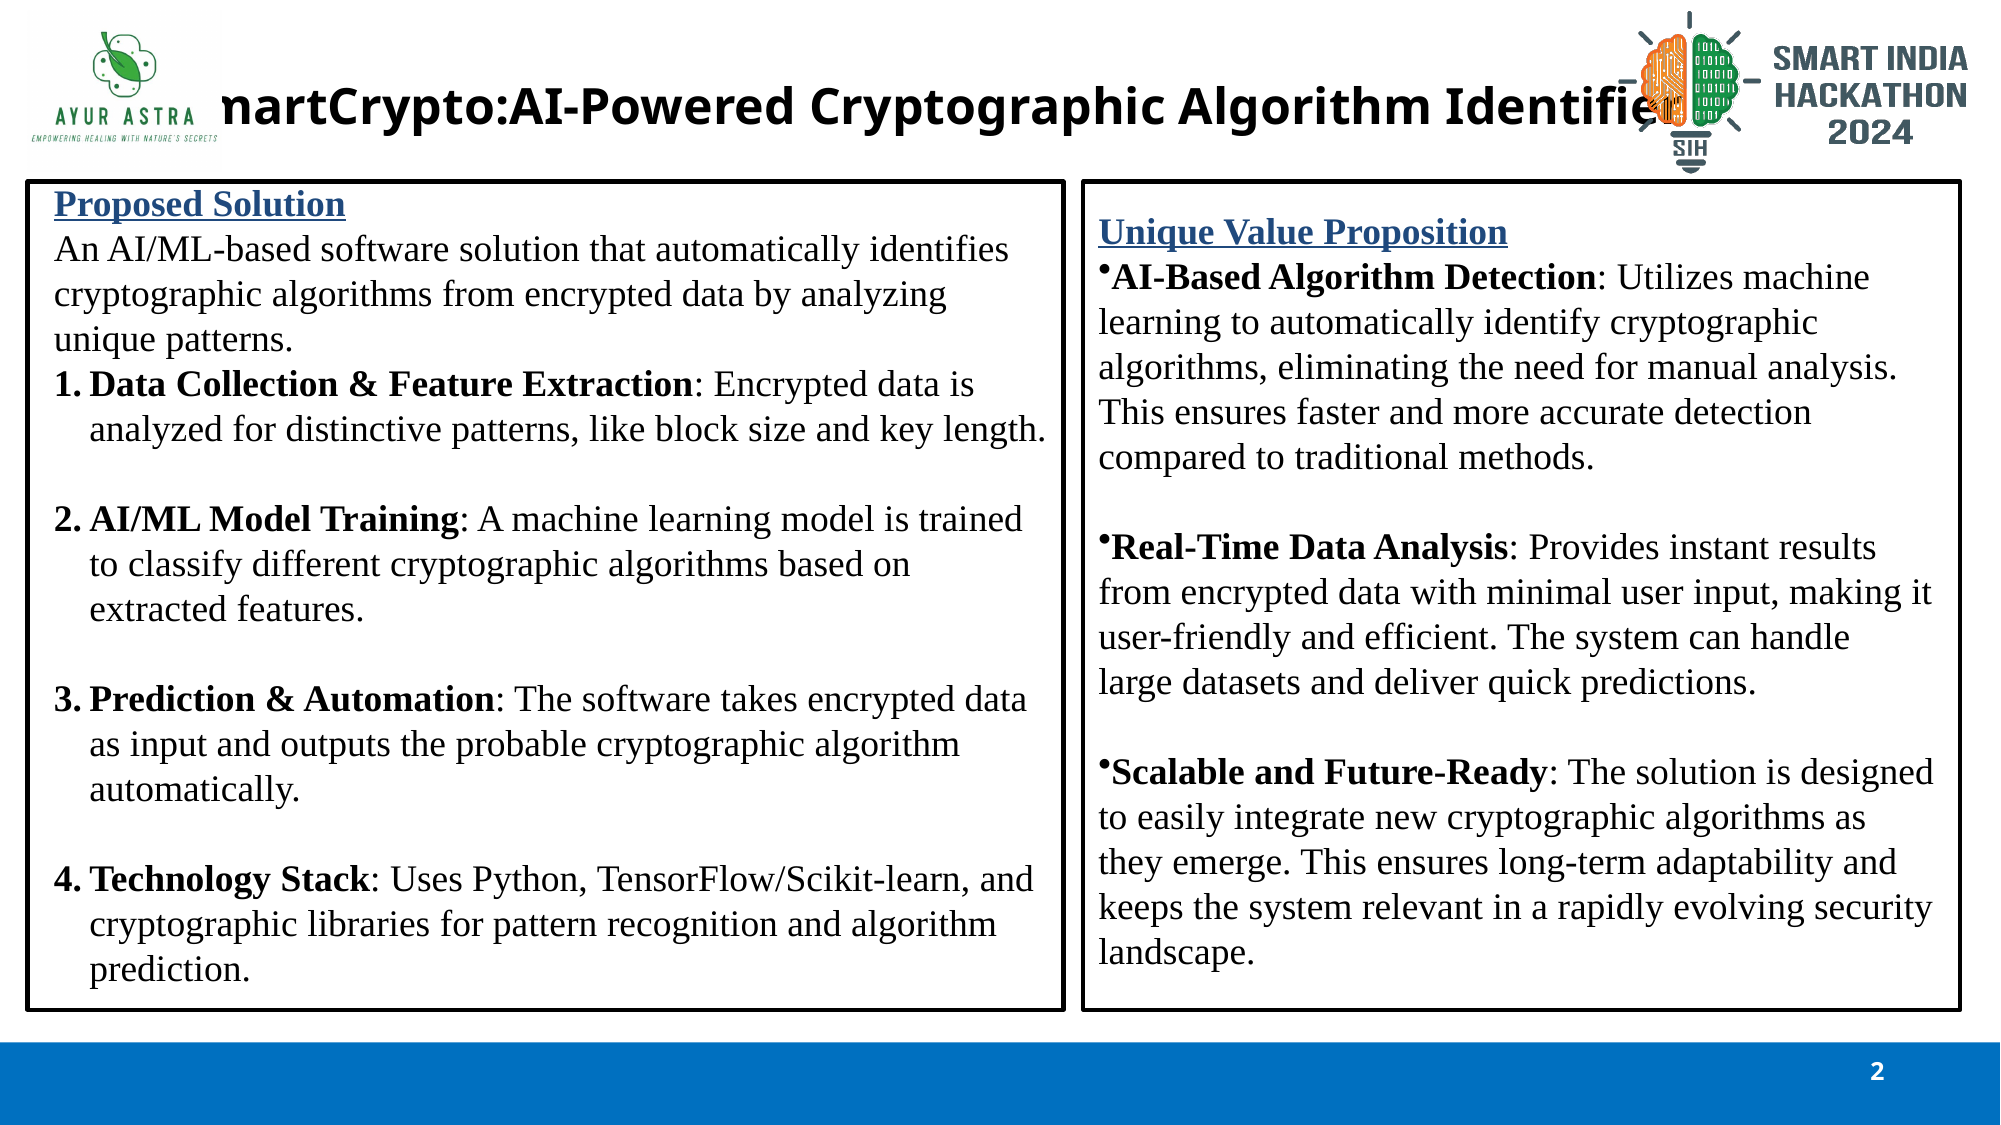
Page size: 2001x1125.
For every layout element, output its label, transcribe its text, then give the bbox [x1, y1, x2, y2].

text_box [1081, 179, 1962, 1012]
slide_number 2 [1433, 1042, 1900, 1103]
text_box Proposed Solution An AI/ML-based software solution that automatically identifies cryptographic algorithms from encrypted data by analyzing unique patterns. Data Collection & Feature Extraction: Encrypted data is analyzed for distinctive patterns, like block size and key length. AI/ML Model Training: A machine learning model is trained to classify different cryptographic algorithms based on extracted features. Prediction & Automation: The software takes encrypted data as input and outputs the probable cryptographic algorithm automatically. Technology Stack: Uses Python, TensorFlow/Scikit-learn, and cryptographic libraries for pattern recognition and algorithm prediction. [39, 171, 1068, 997]
text_box [25, 179, 1066, 1012]
picture [27, 10, 222, 173]
picture [1607, 2, 1977, 192]
title SmartCrypto:AI-Powered Cryptographic Algorithm Identifier [29, 0, 1608, 119]
text_box [0, 1042, 2000, 1125]
text_box Unique Value Proposition AI-Based Algorithm Detection: Utilizes machine learning to automatically identify cryptographic algorithms, eliminating the need for manual analysis. This ensures faster and more accurate detection compared to traditional methods. Real-Time Data Analysis: Provides instant results from encrypted data with minimal user input, making it user-friendly and efficient. The system can handle large datasets and deliver quick predictions. Scalable and Future-Ready: The solution is designed to easily integrate new cryptographic algorithms as they emerge. This ensures long-term adaptability and keeps the system relevant in a rapidly evolving security landscape. [1083, 199, 1951, 979]
